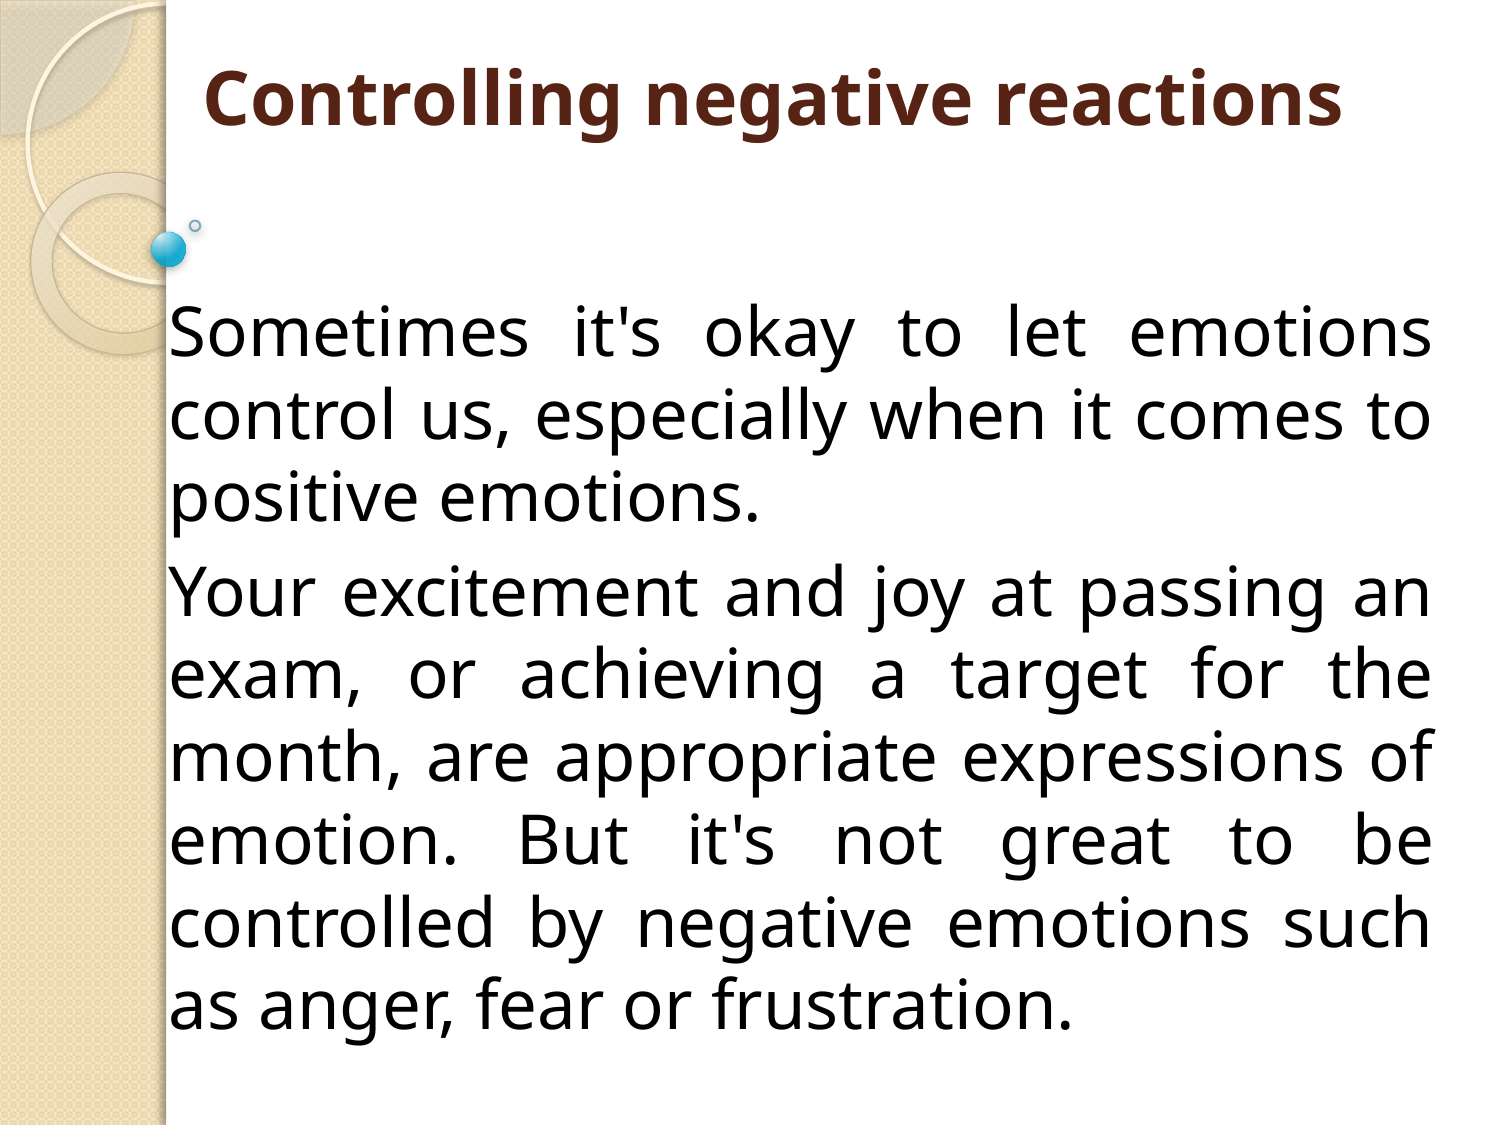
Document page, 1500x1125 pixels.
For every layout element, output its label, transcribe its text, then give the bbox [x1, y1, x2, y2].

title Controlling negative reactions [187, 0, 1388, 238]
subtitle Sometimes it's okay to let emotions control us, especially when it comes to positive emotions. Your excitement and joy at passing an exam, or achieving a target for the month, are appropriate expressions of emotion. But it's not great to be controlled by negative emotions such as anger, fear or frustration. [150, 287, 1450, 1063]
